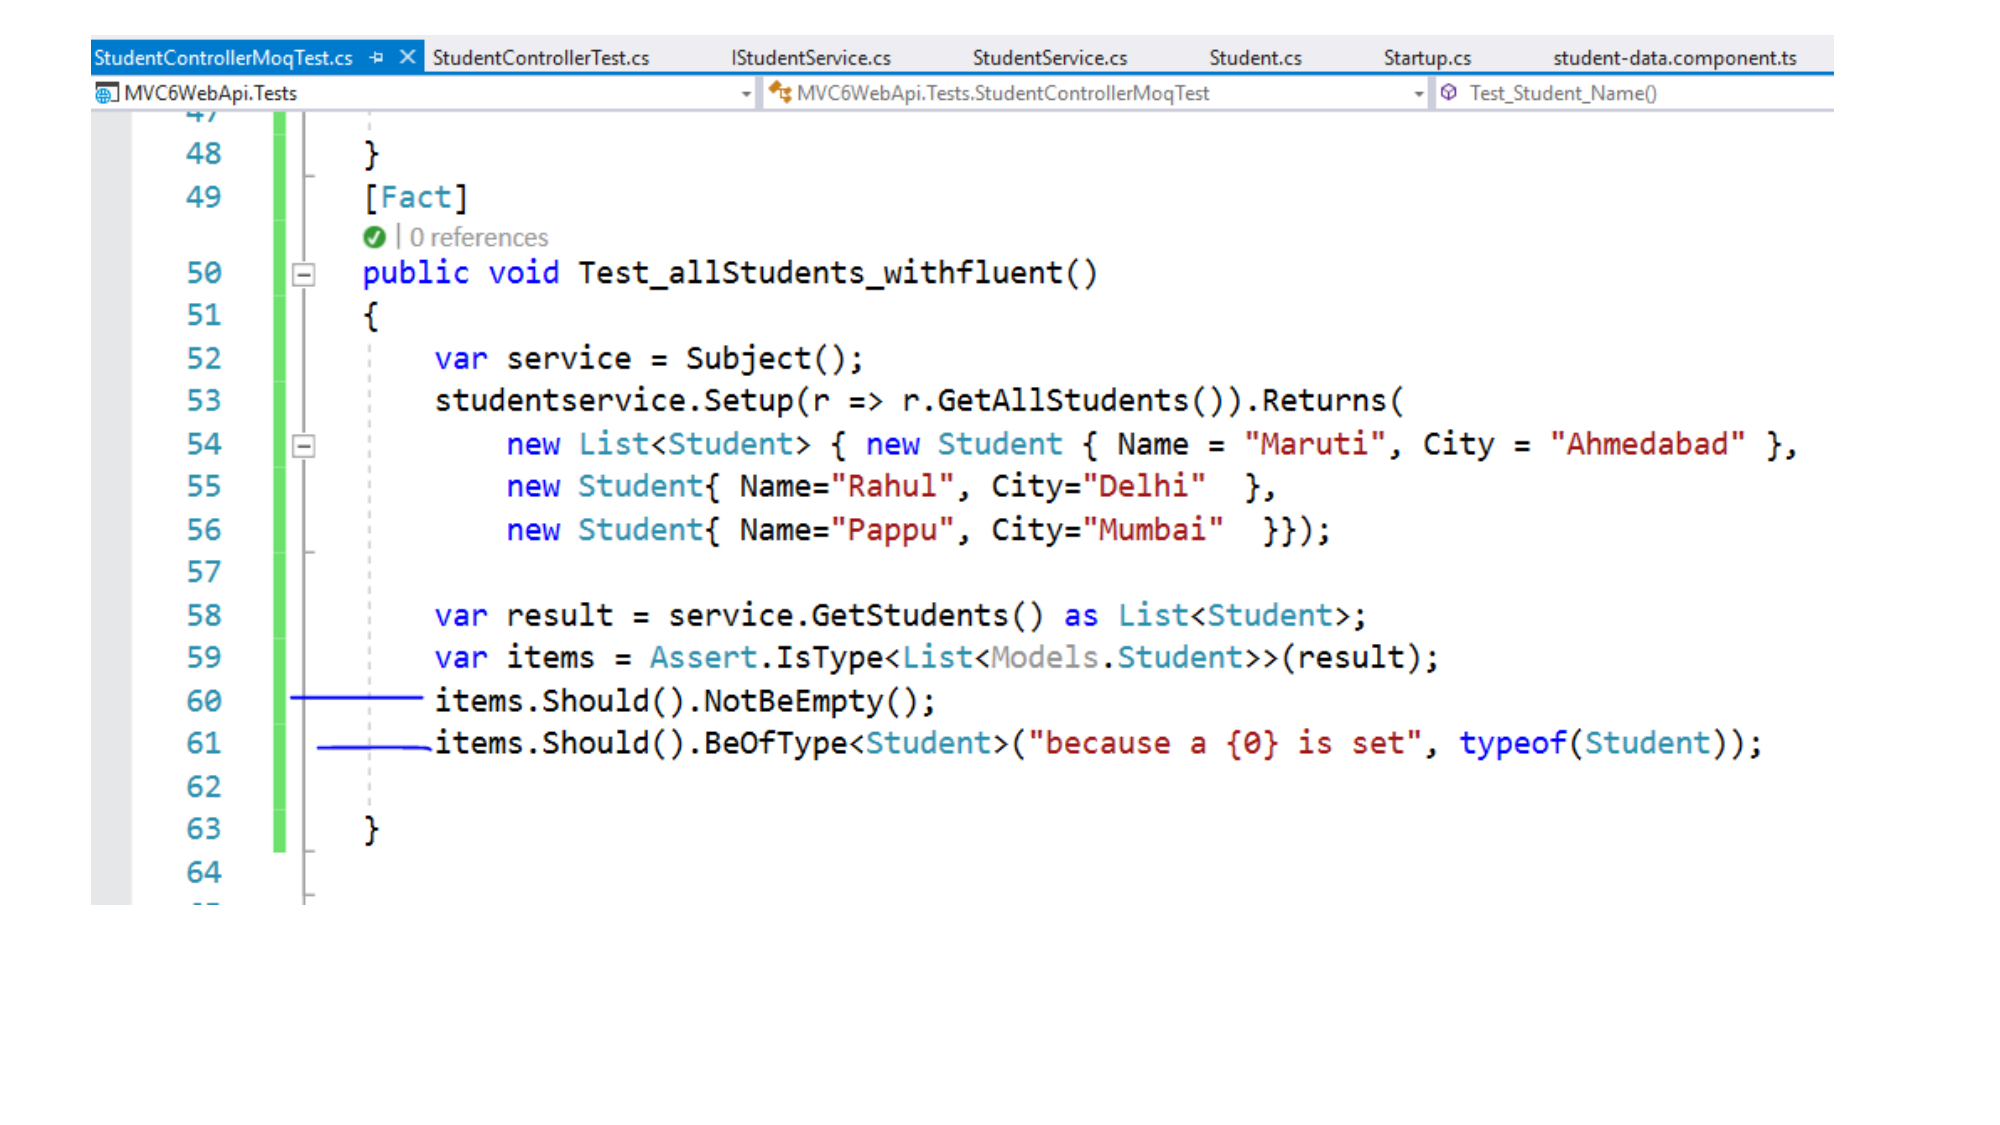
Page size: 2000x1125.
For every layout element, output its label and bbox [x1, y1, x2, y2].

picture [91, 35, 1834, 905]
